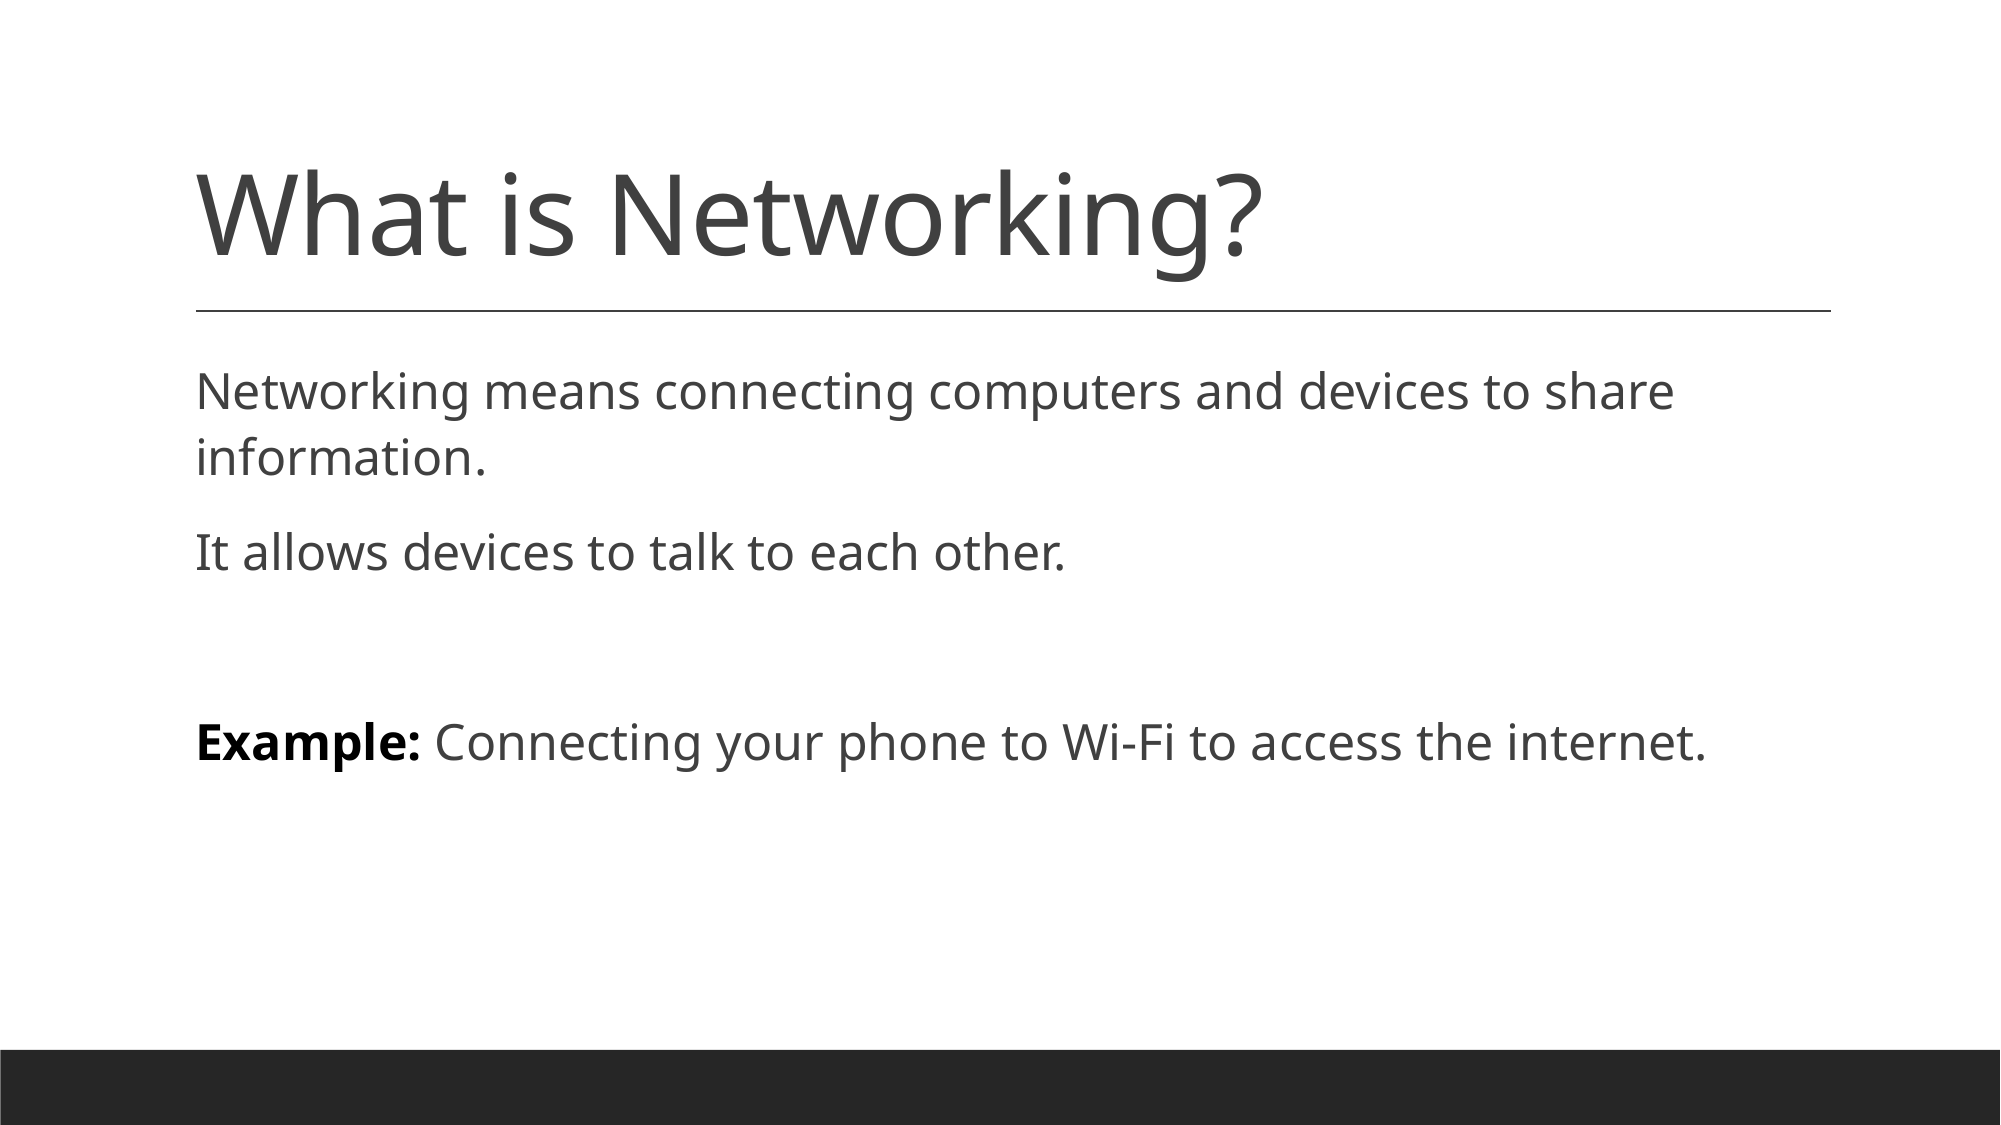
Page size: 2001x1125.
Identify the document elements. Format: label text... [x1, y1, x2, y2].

list Networking means connecting computers and devices to share information. It allows devices to talk to each other. Example: Connecting your phone to Wi-Fi to access the internet. [180, 345, 1830, 963]
title What is Networking? [180, 47, 1830, 285]
